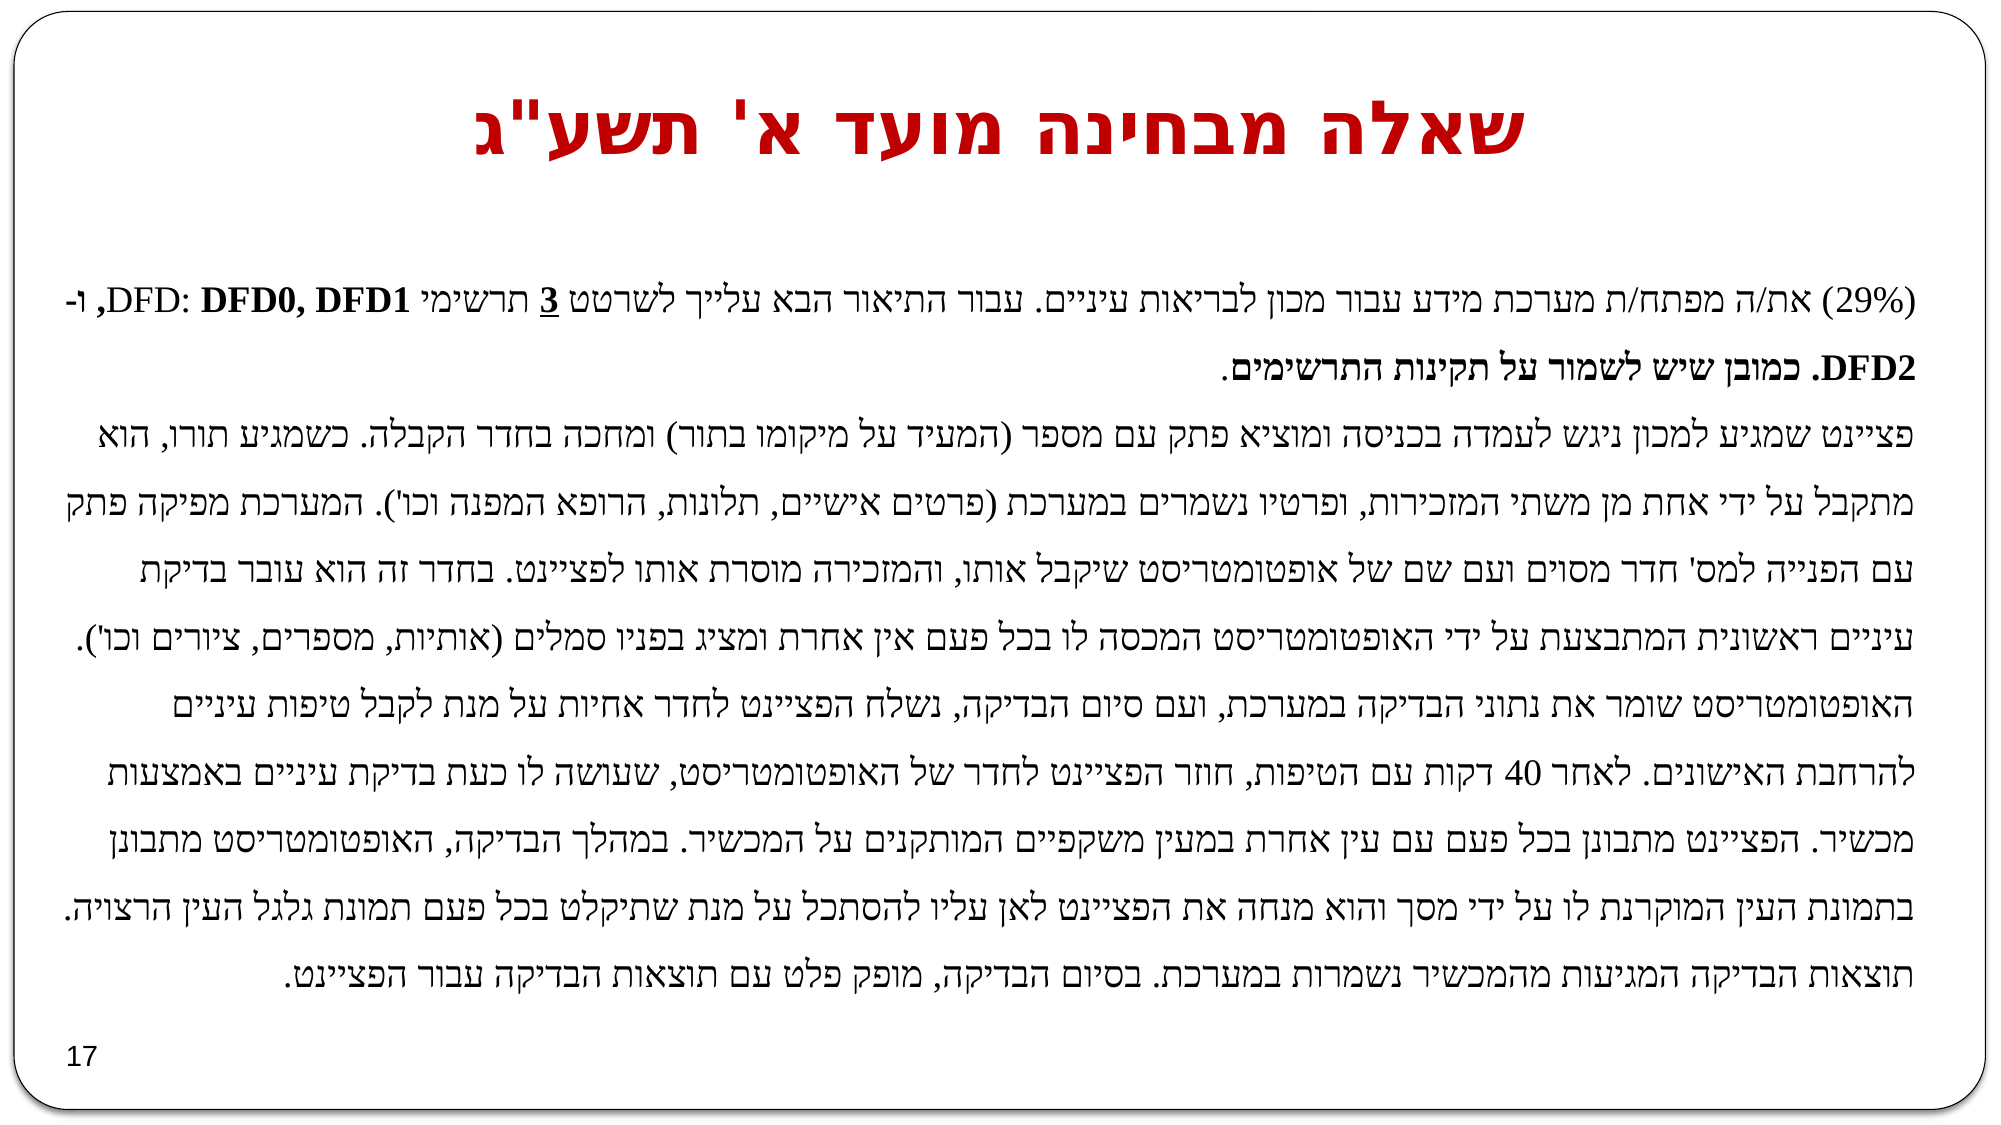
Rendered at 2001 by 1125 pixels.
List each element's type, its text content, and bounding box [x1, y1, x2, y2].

slide_number 17 [32, 1037, 128, 1094]
text_box (29%) את/ה מפתח/ת מערכת מידע עבור מכון לבריאות עיניים. עבור התיאור הבא עלייך לשרטט 3 תרשימי DFD: DFD0, DFD1, ו- DFD2. כמובן שיש לשמור על תקינות התרשימים. פציינט שמגיע למכון ניגש לעמדה בכניסה ומוציא פתק עם מספר (המעיד על מיקומו בתור) ומחכה בחדר הקבלה. כשמגיע תורו, הוא מתקבל על ידי אחת מן משתי המזכירות, ופרטיו נשמרים במערכת (פרטים אישיים, תלונות, הרופא המפנה וכו'). המערכת מפיקה פתק עם הפנייה למס' חדר מסוים ועם שם של אופטומטריסט שיקבל אותו, והמזכירה מוסרת אותו לפציינט. בחדר זה הוא עובר בדיקת עיניים ראשונית המתבצעת על ידי האופטומטריסט המכסה לו בכל פעם אין אחרת ומציג בפניו סמלים (אותיות, מספרים, ציורים וכו'). האופטומטריסט שומר את נתוני הבדיקה במערכת, ועם סיום הבדיקה, נשלח הפציינט לחדר אחיות על מנת לקבל טיפות עיניים להרחבת האישונים. לאחר 40 דקות עם הטיפות, חוזר הפציינט לחדר של האופטומטריסט, שעושה לו כעת בדיקת עיניים באמצעות מכשיר. הפציינט מתבונן בכל פעם עם עין אחרת במעין משקפיים המותקנים על המכשיר. במהלך הבדיקה, האופטומטריסט מתבונן בתמונת העין המוקרנת לו על ידי מסך והוא מנחה את הפציינט לאן עליו להסתכל על מנת שתיקלט בכל פעם תמונת גלגל העין הרצויה. תוצאות הבדיקה המגיעות מהמכשיר נשמרות במערכת. בסיום הבדיקה, מופק פלט עם תוצאות הבדיקה עבור הפציינט. [39, 245, 1932, 1071]
title שאלה מבחינה מועד א' תשע"ג [324, 50, 1675, 185]
